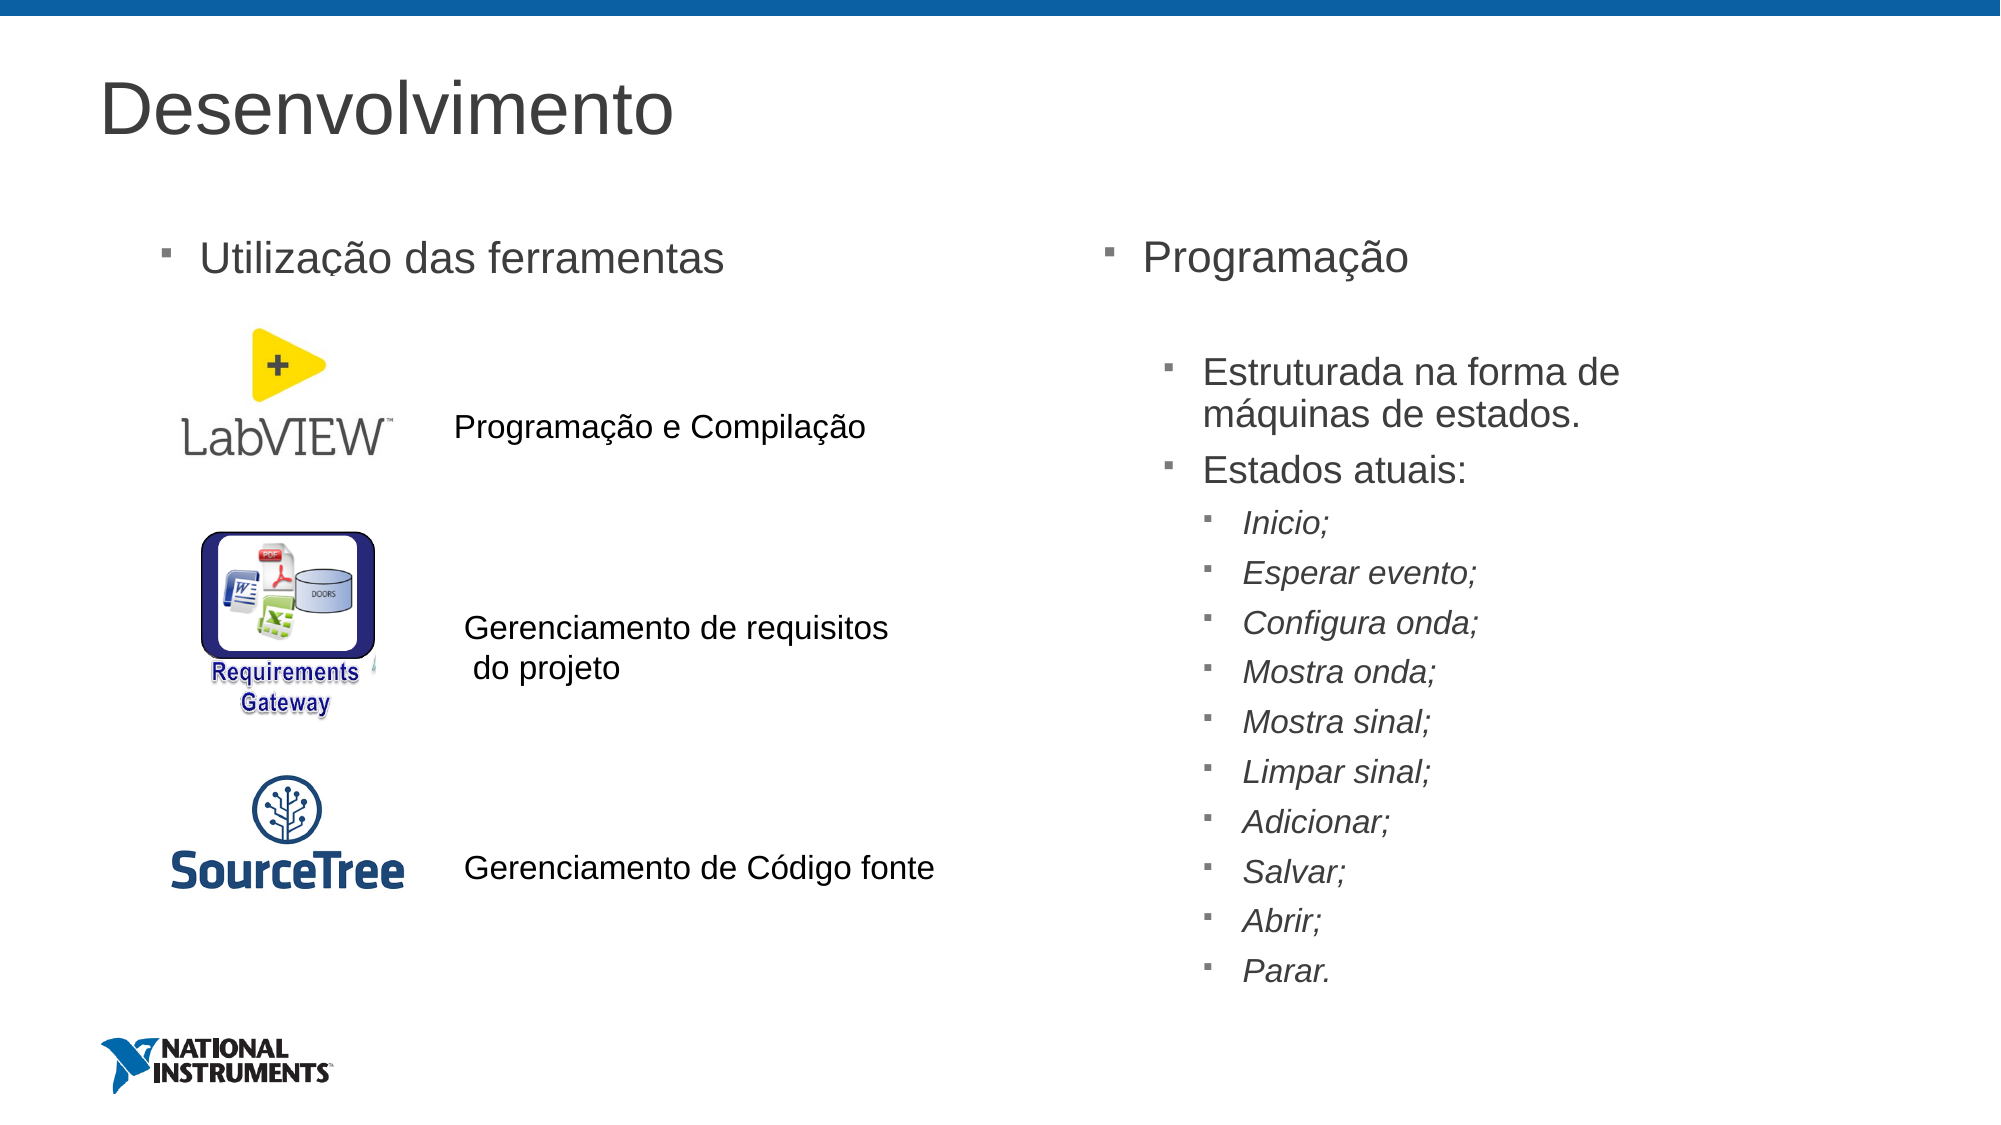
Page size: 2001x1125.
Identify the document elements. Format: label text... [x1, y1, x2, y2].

title Desenvolvimento [99, 60, 1900, 160]
text_box Gerenciamento de Código fonte [463, 838, 936, 894]
picture [155, 759, 419, 918]
picture [197, 529, 376, 725]
picture [171, 276, 402, 507]
text_box Programação e Compilação [453, 397, 867, 453]
text_box Gerenciamento de requisitos do projeto [463, 599, 890, 694]
text_box Programação Estruturada na forma de máquinas de estados. Estados atuais: Inicio; Esperar evento; Configura onda; Mostra onda; Mostra sinal; Limpar sinal; Adicionar; Salvar; Abrir; Parar. [1042, 159, 1749, 964]
list Utilização das ferramentas [99, 160, 805, 965]
